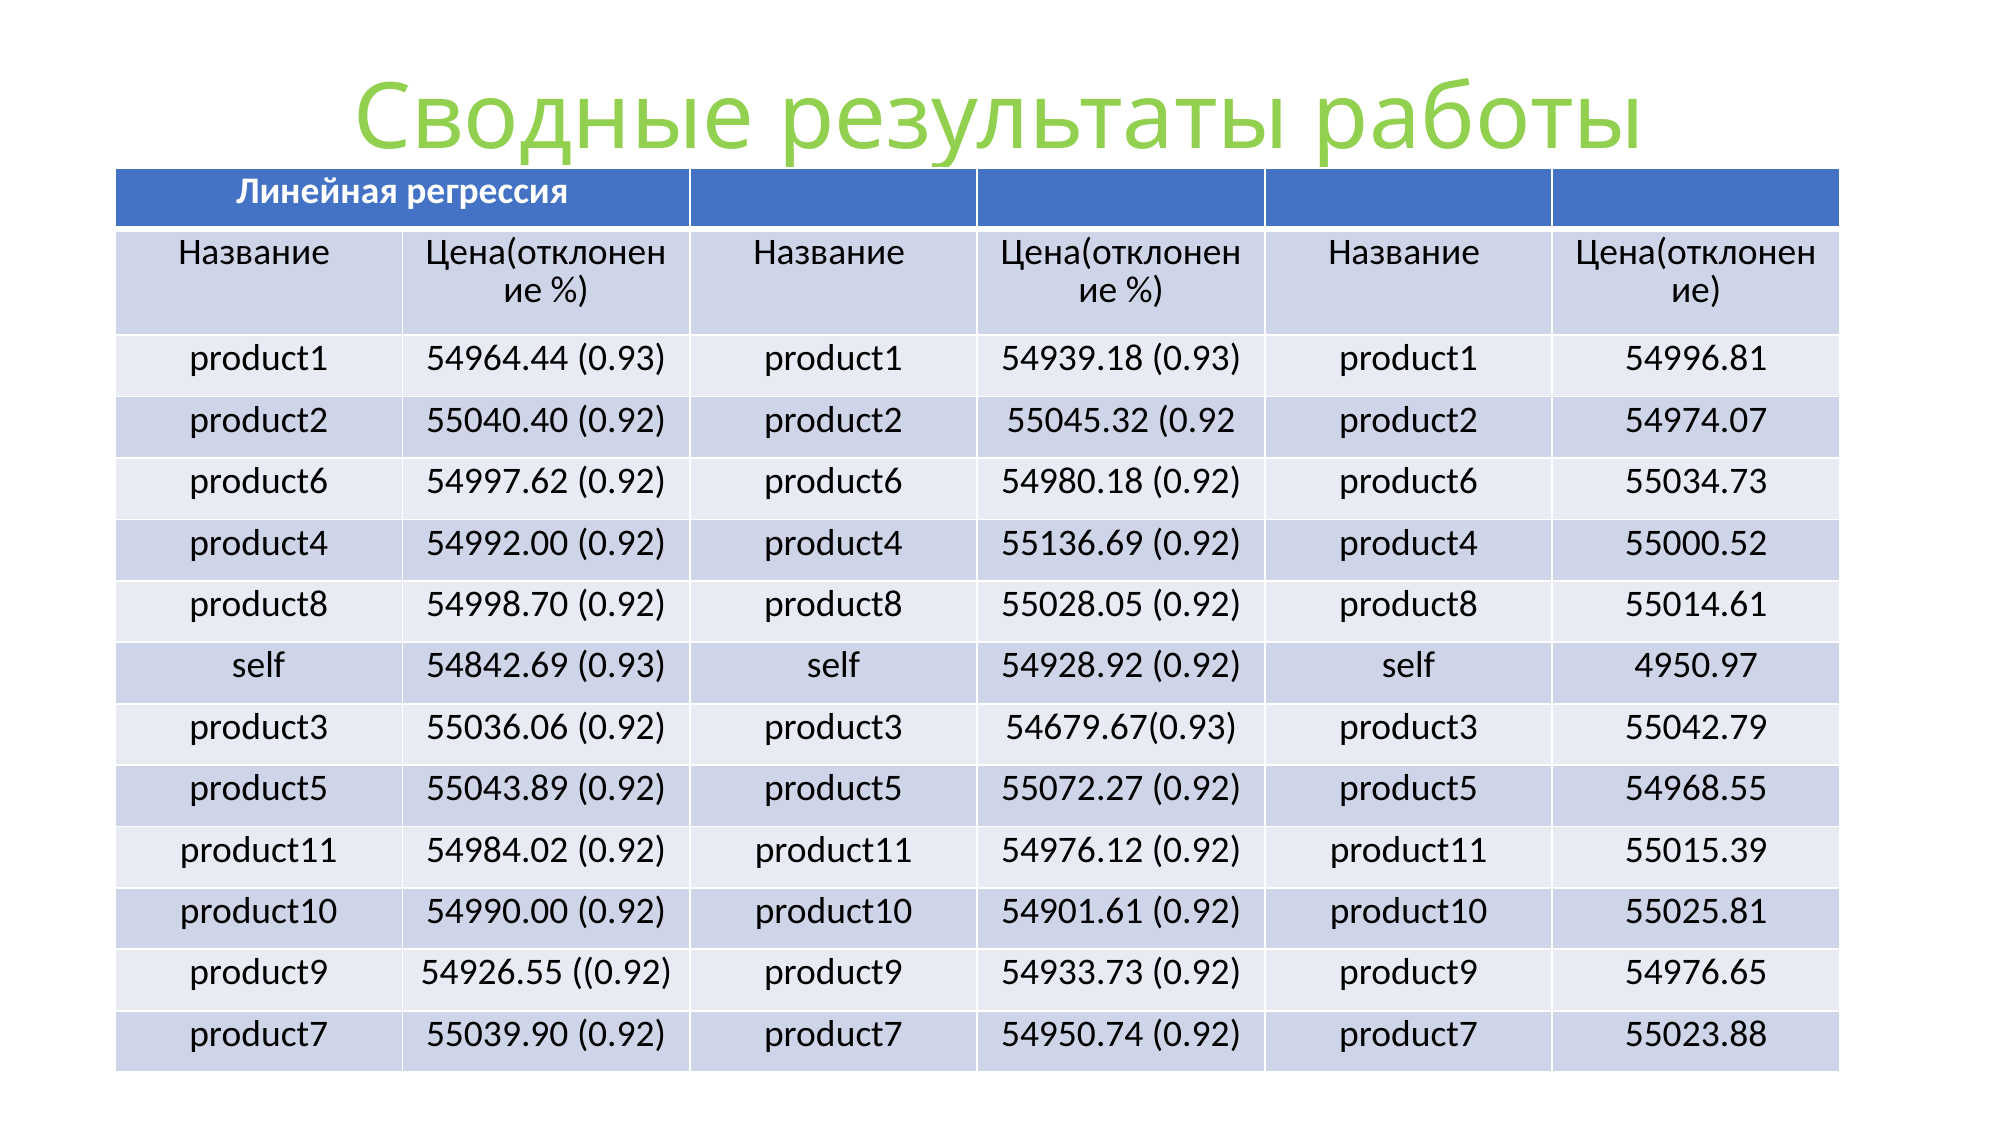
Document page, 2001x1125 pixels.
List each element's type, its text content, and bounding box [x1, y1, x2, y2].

table_cell product4 [691, 520, 976, 580]
table_cell 54964.44 (0.93) [403, 336, 689, 396]
table_cell product4 [116, 520, 402, 580]
table_header [1553, 169, 1839, 226]
table_cell Цена(отклонение %) [403, 232, 689, 334]
table_header Линейная регрессия [116, 169, 689, 226]
table_cell 54980.18 (0.92) [978, 459, 1264, 519]
table_cell 54939.18 (0.93) [978, 336, 1264, 396]
table_cell product6 [116, 459, 402, 519]
table_cell 54976.65 [1553, 950, 1839, 1010]
table_cell 4950.97 [1553, 643, 1839, 703]
table_cell product6 [691, 459, 976, 519]
table_cell 55040.40 (0.92) [403, 397, 689, 457]
table_cell product11 [1266, 827, 1551, 887]
table_cell 54996.81 [1553, 336, 1839, 396]
table_cell product5 [1266, 766, 1551, 826]
table_cell product11 [691, 827, 976, 887]
table_cell 54950.74 (0.92) [978, 1012, 1264, 1071]
table_cell 55043.89 (0.92) [403, 766, 689, 826]
table_cell 55023.88 [1553, 1012, 1839, 1071]
table_cell 54984.02 (0.92) [403, 827, 689, 887]
table_cell product3 [116, 705, 402, 764]
table_cell self [1266, 643, 1551, 703]
table_cell product8 [1266, 582, 1551, 641]
table_cell product10 [1266, 889, 1551, 948]
table_cell product1 [1266, 336, 1551, 396]
table_cell product5 [691, 766, 976, 826]
table_cell product7 [1266, 1012, 1551, 1071]
table_cell 55000.52 [1553, 520, 1839, 580]
table_cell 55014.61 [1553, 582, 1839, 641]
table_header [978, 169, 1264, 226]
table_cell product8 [691, 582, 976, 641]
table_cell 54933.73 (0.92) [978, 950, 1264, 1010]
table_cell 55015.39 [1553, 827, 1839, 887]
table_cell 54998.70 (0.92) [403, 582, 689, 641]
table_cell 55034.73 [1553, 459, 1839, 519]
table_cell 54928.92 (0.92) [978, 643, 1264, 703]
table_cell 54926.55 ((0.92) [403, 950, 689, 1010]
table_cell 55072.27 (0.92) [978, 766, 1264, 826]
table_cell Название [1266, 232, 1551, 334]
table_cell 55025.81 [1553, 889, 1839, 948]
table_cell 54974.07 [1553, 397, 1839, 457]
table_cell product2 [691, 397, 976, 457]
table_cell product2 [1266, 397, 1551, 457]
table_header [1266, 169, 1551, 226]
table_cell product8 [116, 582, 402, 641]
table_cell 55039.90 (0.92) [403, 1012, 689, 1071]
table_cell product6 [1266, 459, 1551, 519]
table_cell Цена(отклонение %) [978, 232, 1264, 334]
table_cell product7 [116, 1012, 402, 1071]
table_cell 55042.79 [1553, 705, 1839, 764]
table_cell 54901.61 (0.92) [978, 889, 1264, 948]
table_cell product10 [691, 889, 976, 948]
table_cell self [116, 643, 402, 703]
table_cell product2 [116, 397, 402, 457]
title Сводные результаты работы [137, 40, 1863, 197]
table_cell product7 [691, 1012, 976, 1071]
table_cell product1 [116, 336, 402, 396]
table_cell 54968.55 [1553, 766, 1839, 826]
table_cell Название [116, 232, 402, 334]
table_cell 55028.05 (0.92) [978, 582, 1264, 641]
table_cell product4 [1266, 520, 1551, 580]
table_cell 55045.32 (0.92 [978, 397, 1264, 457]
table_cell Цена(отклонение) [1553, 232, 1839, 334]
table_cell 55036.06 (0.92) [403, 705, 689, 764]
table_cell product9 [1266, 950, 1551, 1010]
table_cell product9 [691, 950, 976, 1010]
table_cell product10 [116, 889, 402, 948]
table_cell 54997.62 (0.92) [403, 459, 689, 519]
table_cell 54976.12 (0.92) [978, 827, 1264, 887]
table_cell 54992.00 (0.92) [403, 520, 689, 580]
table_cell product5 [116, 766, 402, 826]
table_cell Название [691, 232, 976, 334]
table_header [691, 169, 976, 226]
table_cell self [691, 643, 976, 703]
table_cell product3 [691, 705, 976, 764]
table_cell product11 [116, 827, 402, 887]
table_cell product9 [116, 950, 402, 1010]
table_cell 54679.67(0.93) [978, 705, 1264, 764]
table_cell product1 [691, 336, 976, 396]
table_cell 54990.00 (0.92) [403, 889, 689, 948]
table_cell product3 [1266, 705, 1551, 764]
table_cell 55136.69 (0.92) [978, 520, 1264, 580]
table_cell 54842.69 (0.93) [403, 643, 689, 703]
